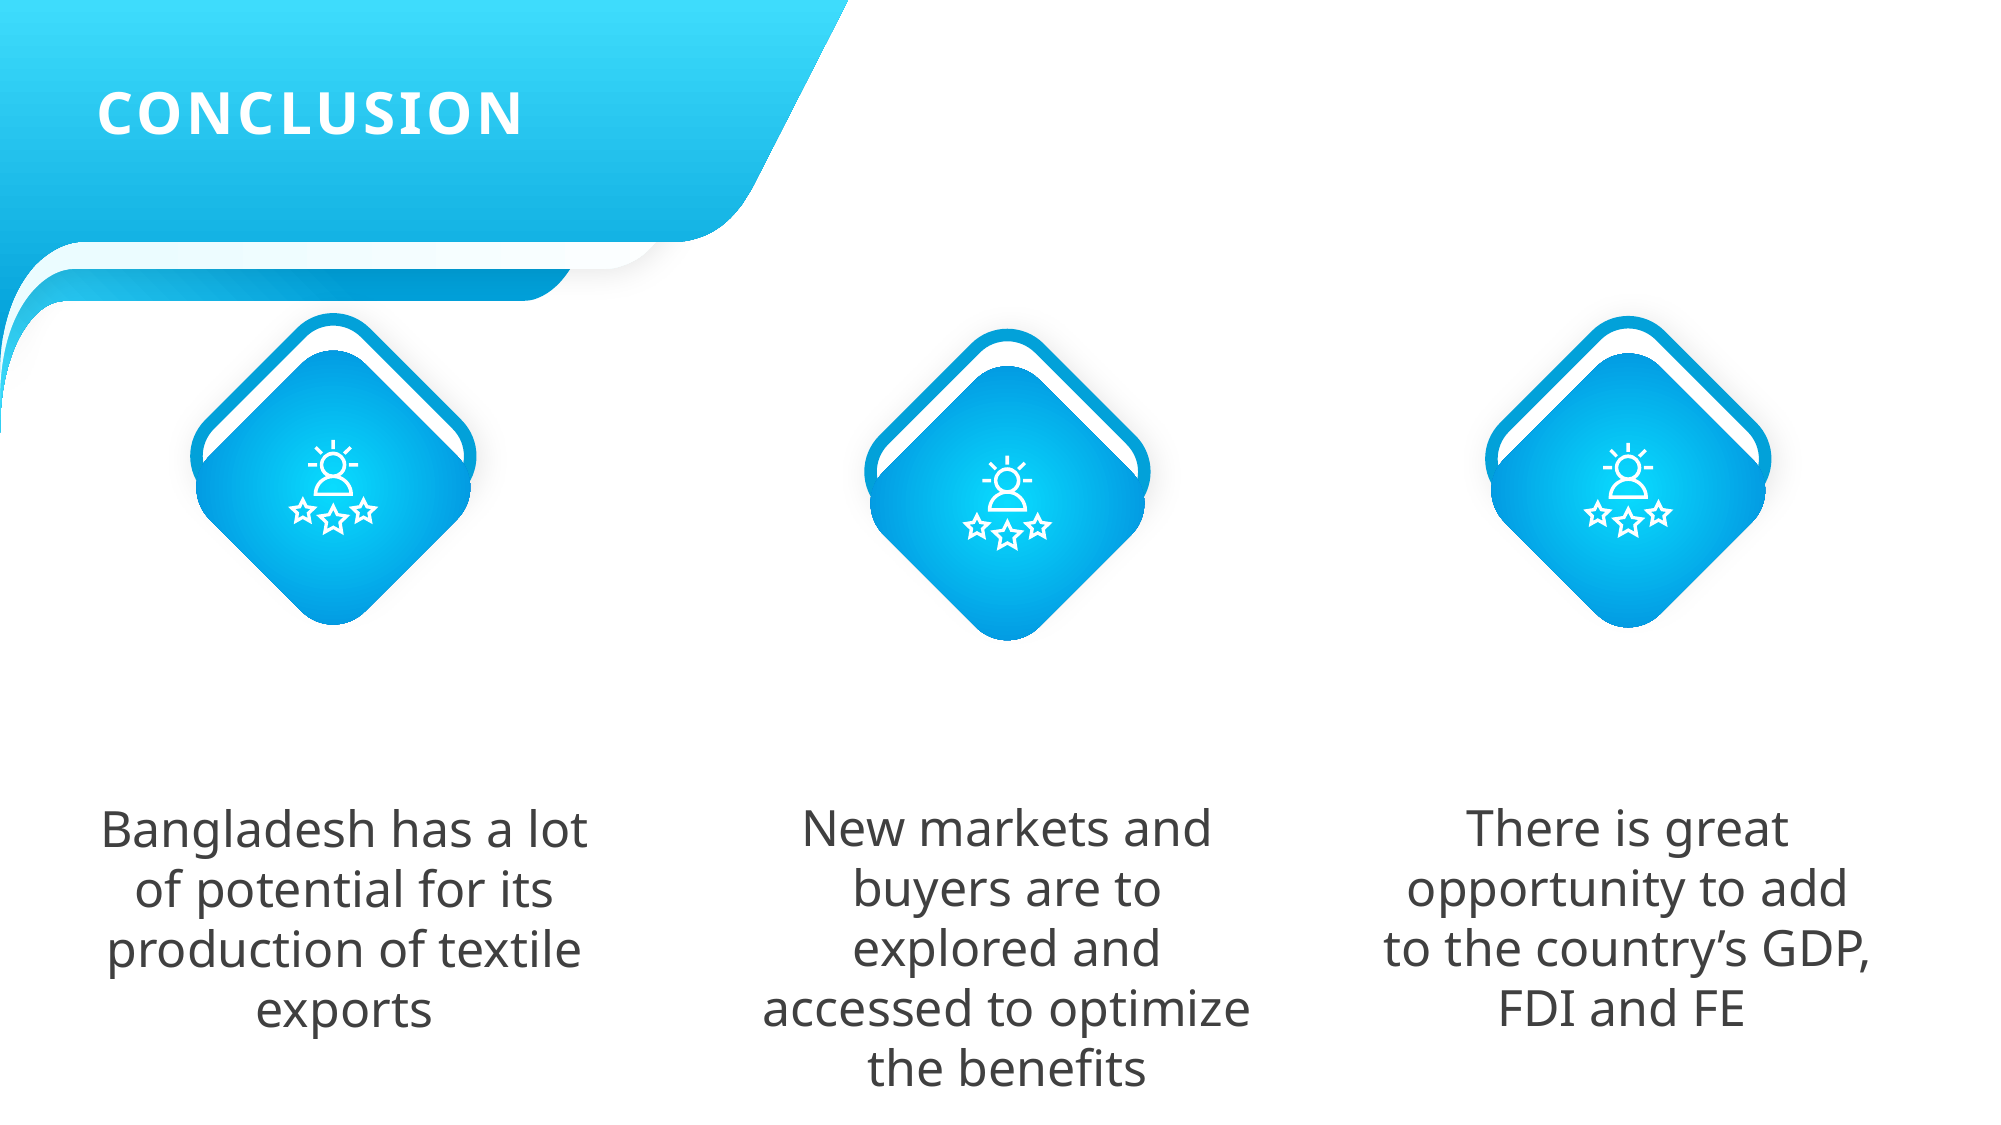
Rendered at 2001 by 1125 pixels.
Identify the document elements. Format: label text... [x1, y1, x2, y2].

text_box Bangladesh has a lot of potential for its production of textile exports [77, 789, 612, 1105]
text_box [866, 330, 1149, 645]
text_box [0, 242, 656, 400]
text_box New markets and buyers are to explored and accessed to optimize the benefits [740, 789, 1274, 1105]
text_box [192, 314, 475, 629]
text_box [36, 284, 559, 315]
text_box There is great opportunity to add to the country’s GDP, FDI and FE [1361, 789, 1895, 1105]
text_box [0, 335, 21, 433]
text_box CONCLUSION [81, 68, 541, 154]
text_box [1486, 317, 1770, 632]
text_box [0, 0, 848, 373]
